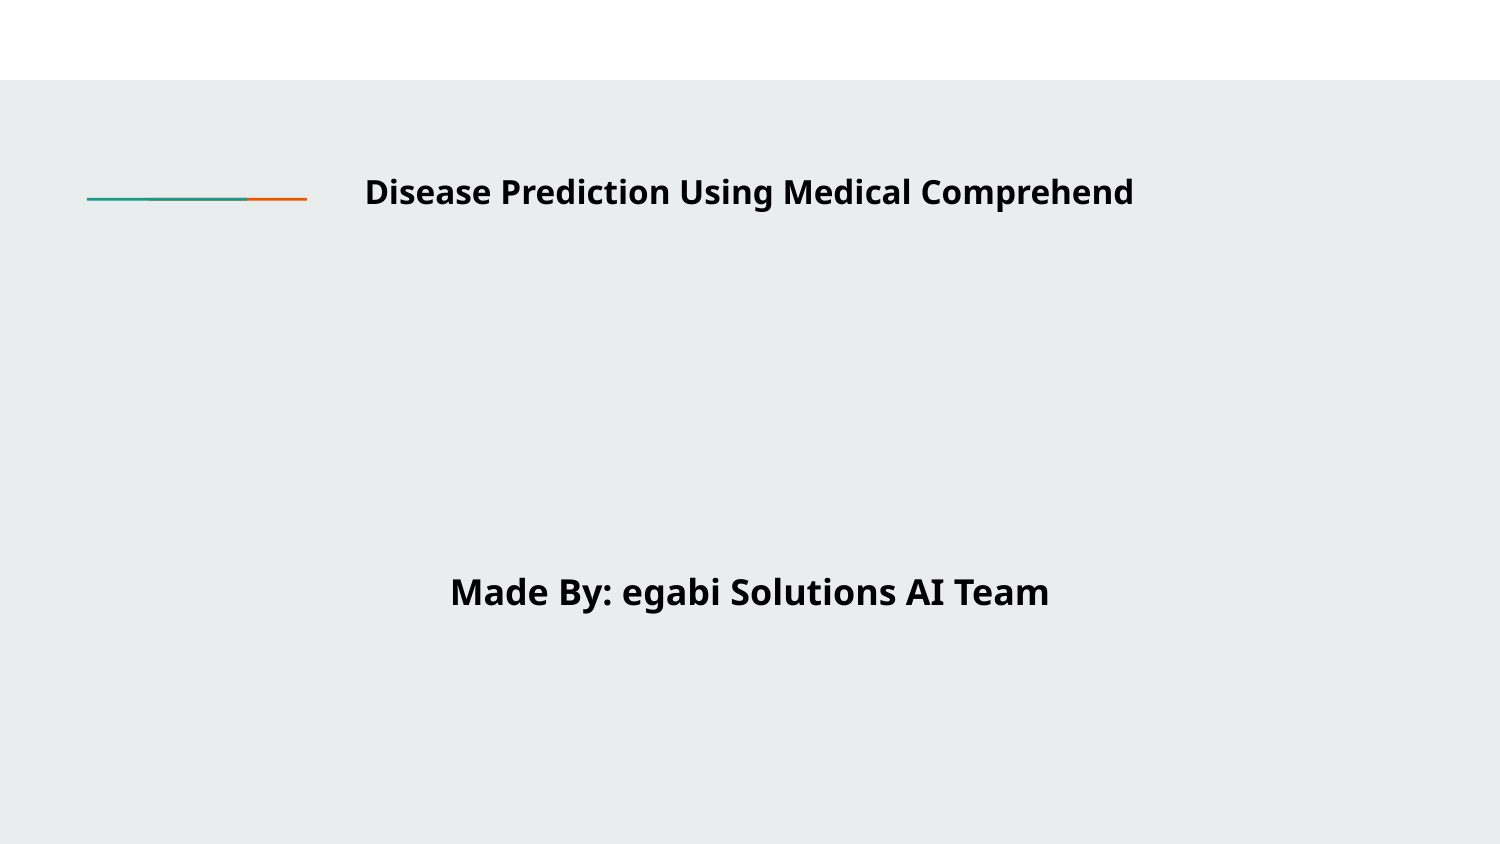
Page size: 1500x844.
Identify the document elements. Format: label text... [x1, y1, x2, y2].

title Made By: egabi Solutions AI Team [418, 544, 1082, 677]
title Disease Prediction Using Medical Comprehend [348, 144, 1152, 276]
